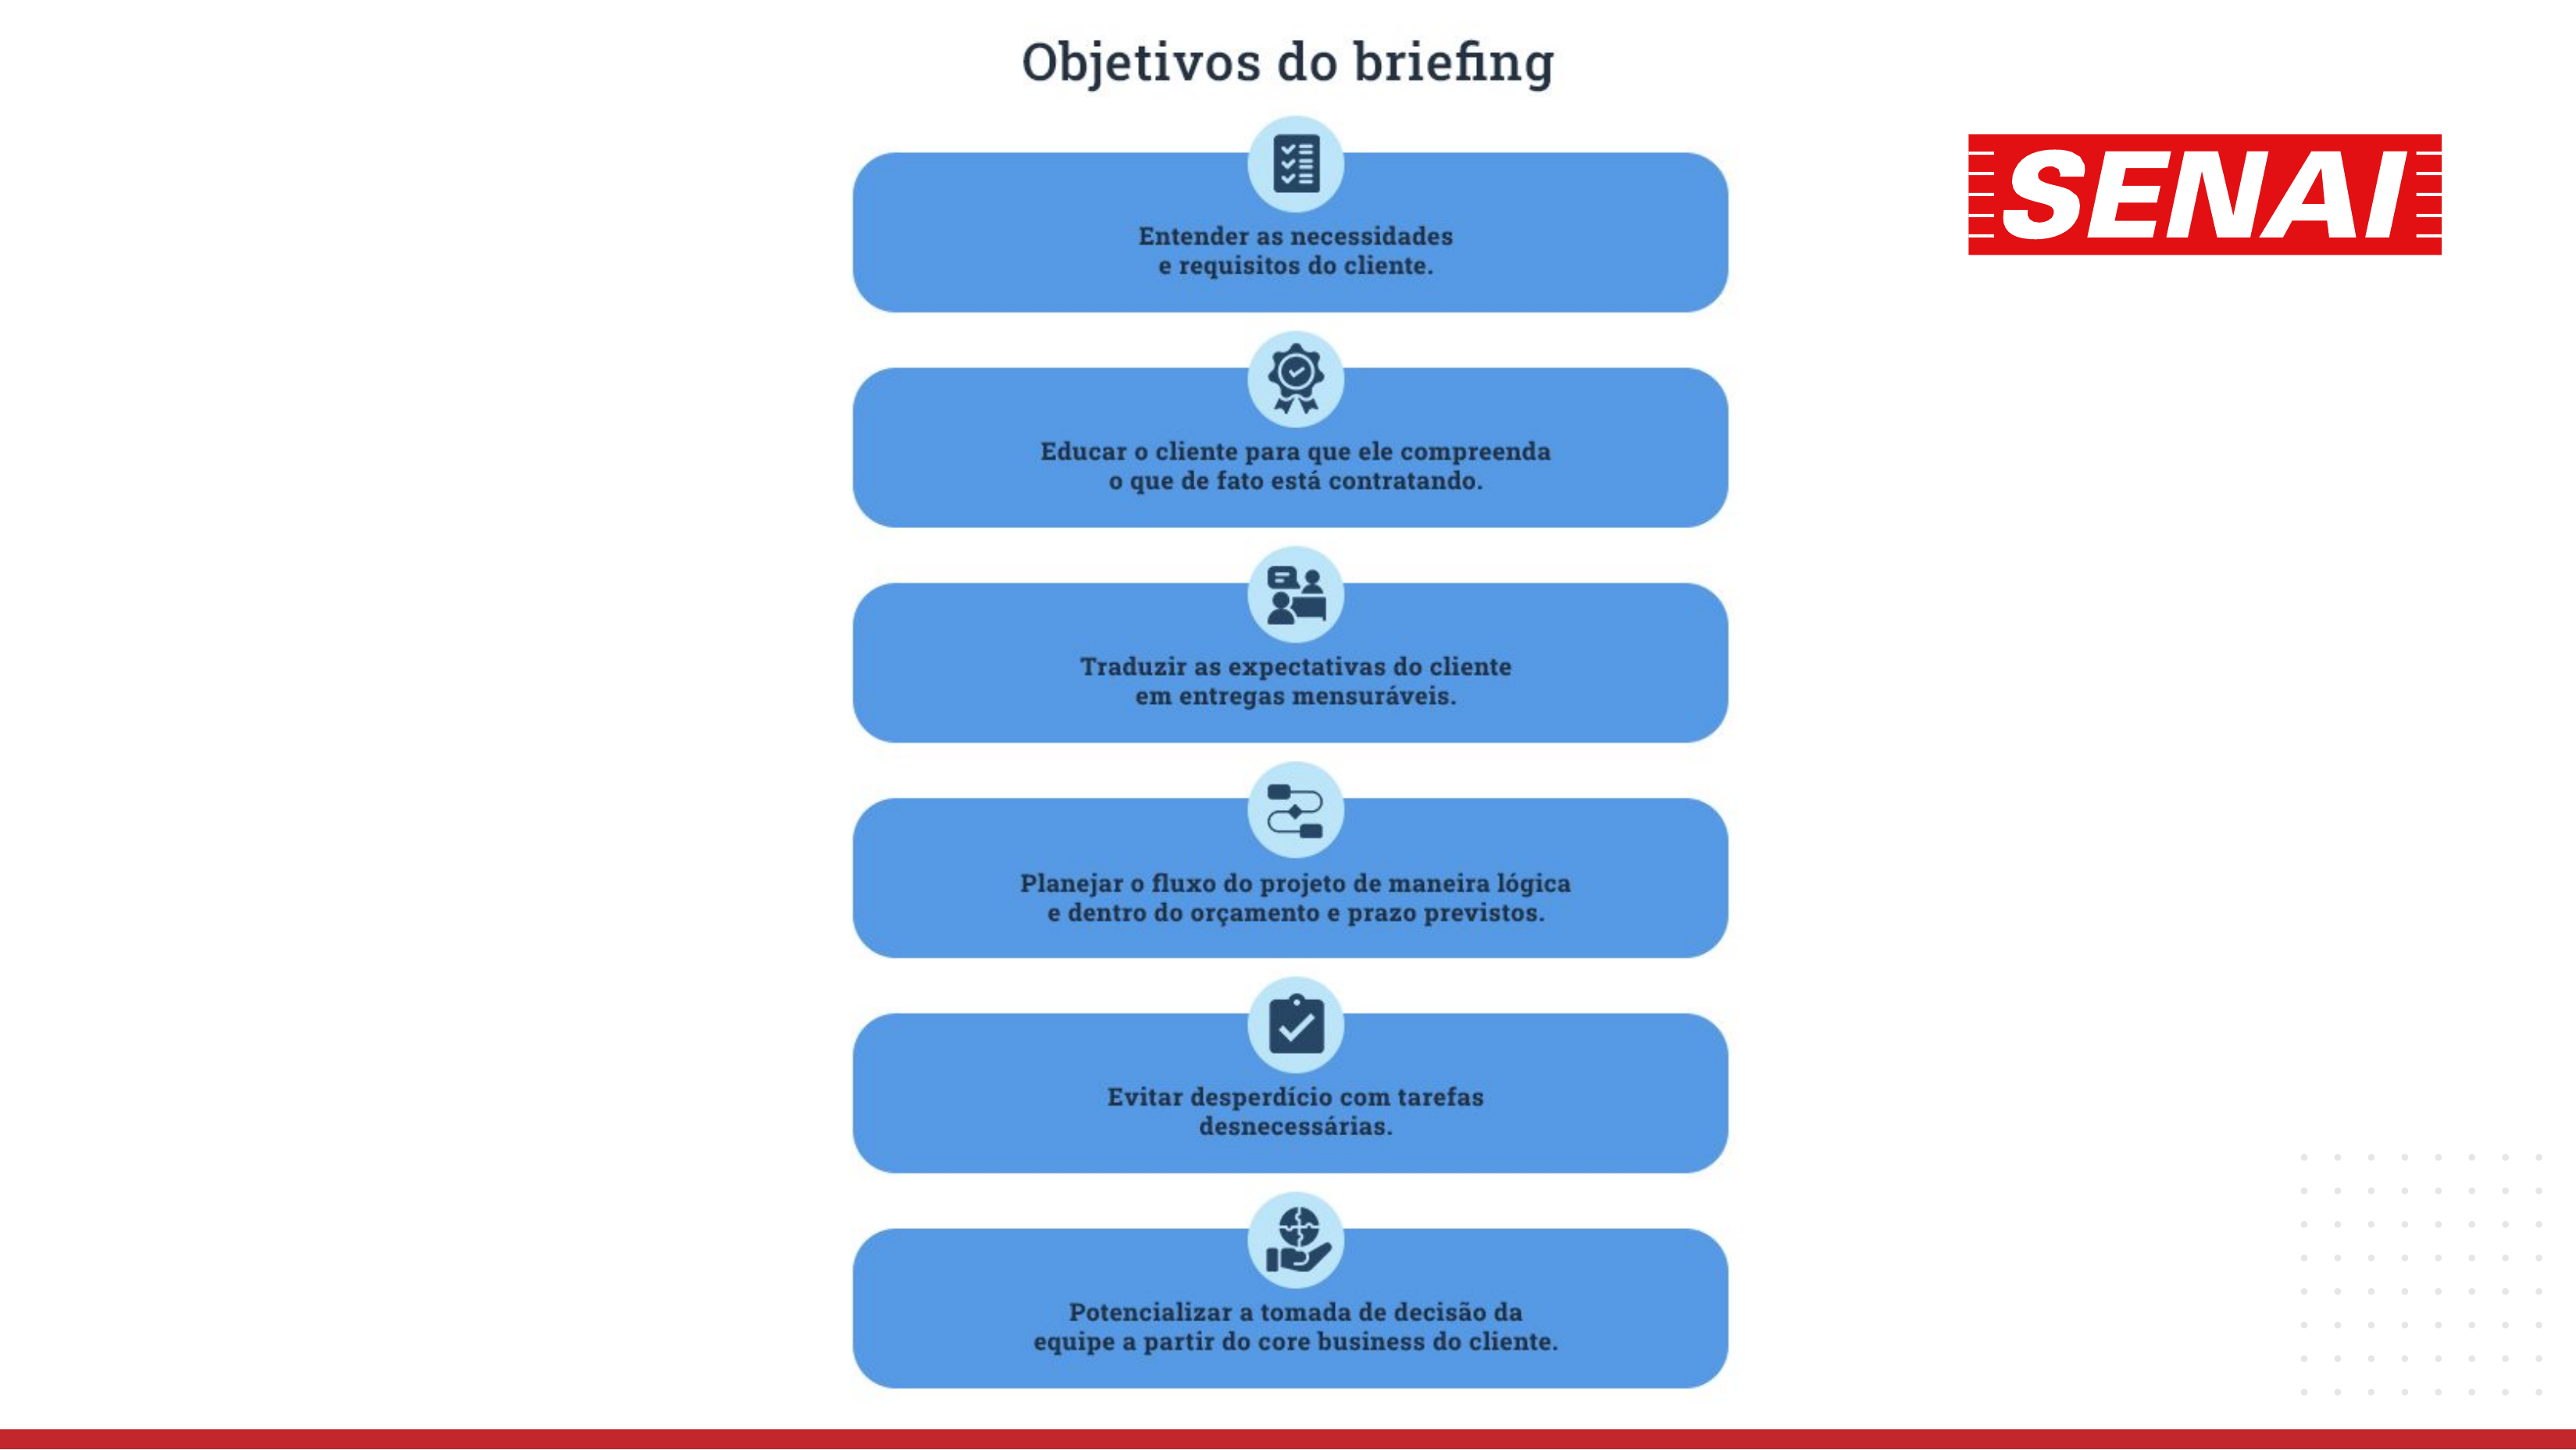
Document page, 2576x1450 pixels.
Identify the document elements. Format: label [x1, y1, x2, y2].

text_box [2401, 1388, 2409, 1396]
text_box [2300, 1355, 2308, 1362]
text_box [2367, 1188, 2375, 1195]
text_box [2334, 1388, 2342, 1396]
text_box [2334, 1355, 2342, 1362]
text_box [2535, 1254, 2542, 1262]
text_box [2334, 1321, 2342, 1329]
text_box [2468, 1154, 2476, 1161]
text_box [2502, 1288, 2509, 1295]
text_box [2367, 1254, 2375, 1262]
text_box [2334, 1221, 2342, 1228]
text_box [2502, 1221, 2509, 1228]
text_box [2435, 1288, 2442, 1295]
text_box [2502, 1188, 2509, 1195]
text_box [2468, 1355, 2476, 1362]
text_box [2535, 1221, 2542, 1228]
text_box [2334, 1188, 2342, 1195]
text_box [2535, 1321, 2542, 1329]
text_box [2401, 1321, 2409, 1329]
text_box [2535, 1388, 2542, 1396]
text_box [2535, 1154, 2542, 1161]
text_box [2468, 1321, 2476, 1329]
text_box [2535, 1355, 2542, 1362]
text_box [2401, 1188, 2409, 1195]
text_box [2401, 1288, 2409, 1295]
text_box [2502, 1154, 2509, 1161]
text_box [2334, 1154, 2342, 1161]
text_box [2468, 1288, 2476, 1295]
text_box [2435, 1388, 2442, 1396]
text_box [2502, 1355, 2509, 1362]
text_box [2502, 1388, 2509, 1396]
text_box [2367, 1388, 2375, 1396]
text_box [1968, 134, 2442, 255]
text_box [2401, 1221, 2409, 1228]
picture [826, 0, 1749, 1423]
text_box [2367, 1288, 2375, 1295]
text_box [2468, 1254, 2476, 1262]
text_box [2401, 1254, 2409, 1262]
text_box [2401, 1154, 2409, 1161]
text_box [2435, 1188, 2442, 1195]
text_box [2367, 1221, 2375, 1228]
text_box [2300, 1288, 2308, 1295]
text_box [2468, 1221, 2476, 1228]
text_box [2334, 1288, 2342, 1295]
text_box [2367, 1154, 2375, 1161]
text_box [2401, 1355, 2409, 1362]
text_box [2300, 1254, 2308, 1262]
text_box [2300, 1388, 2308, 1396]
text_box [2502, 1254, 2509, 1262]
text_box [2535, 1288, 2542, 1295]
text_box [2367, 1321, 2375, 1329]
text_box [0, 1429, 2576, 1449]
text_box [2300, 1321, 2308, 1329]
text_box [2468, 1188, 2476, 1195]
text_box [2300, 1188, 2308, 1195]
text_box [2435, 1355, 2442, 1362]
text_box [2435, 1321, 2442, 1329]
text_box [2367, 1355, 2375, 1362]
text_box [2502, 1321, 2509, 1329]
text_box [2300, 1221, 2308, 1228]
text_box [2435, 1254, 2442, 1262]
text_box [2300, 1154, 2308, 1161]
text_box [2334, 1254, 2342, 1262]
text_box [2435, 1221, 2442, 1228]
text_box [2468, 1388, 2476, 1396]
text_box [2435, 1154, 2442, 1161]
text_box [2535, 1188, 2542, 1195]
